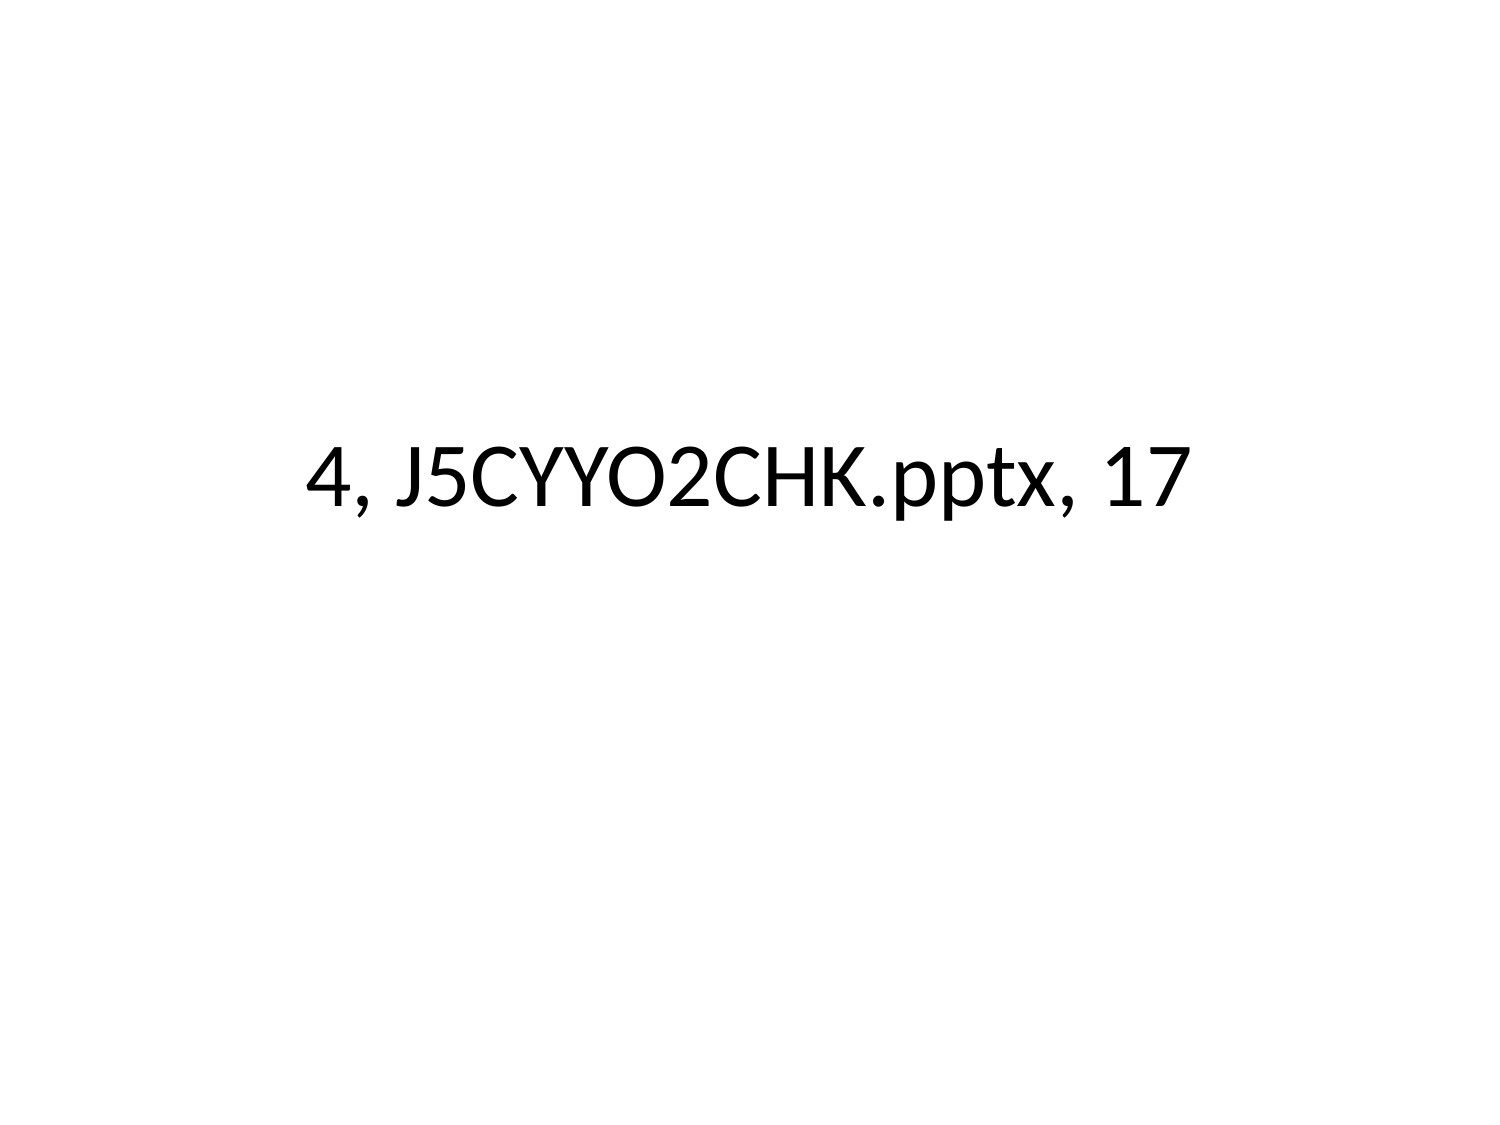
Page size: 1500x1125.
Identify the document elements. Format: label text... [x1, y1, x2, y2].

title 4, J5CYYO2CHK.pptx, 17 [112, 349, 1388, 591]
